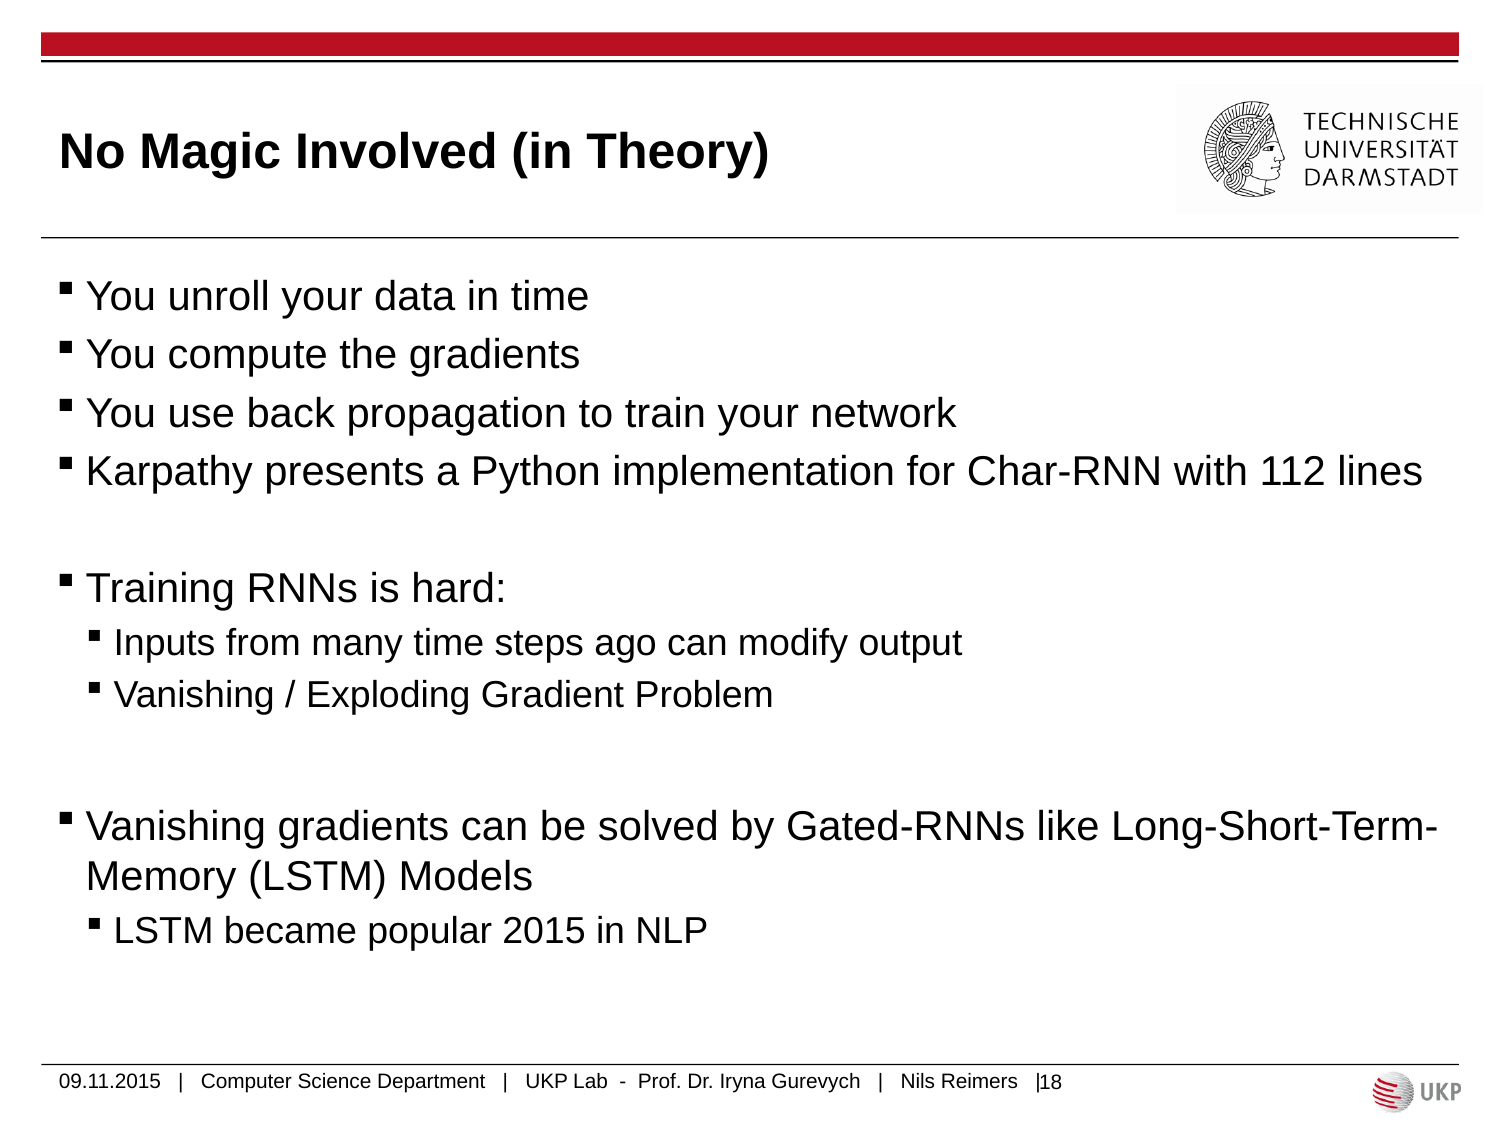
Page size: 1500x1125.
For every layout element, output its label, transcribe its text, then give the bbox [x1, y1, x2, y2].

title No Magic Involved (in Theory) [58, 79, 1188, 218]
footer 09.11.2015 | Computer Science Department | UKP Lab - Prof. Dr. Iryna Gurevych | Nils Reimers | [58, 1067, 1365, 1107]
picture [1372, 1071, 1461, 1113]
picture [1188, 84, 1483, 214]
list You unroll your data in time You compute the gradients You use back propagation to train your network Karpathy presents a Python implementation for Char-RNN with 112 lines Training RNNs is hard: Inputs from many time steps ago can modify output Vanishing / Exploding Gradient Problem Vanishing gradients can be solved by Gated-RNNs like Long-Short-Term-Memory (LSTM) Models LSTM became popular 2015 in NLP [40, 260, 1459, 1048]
